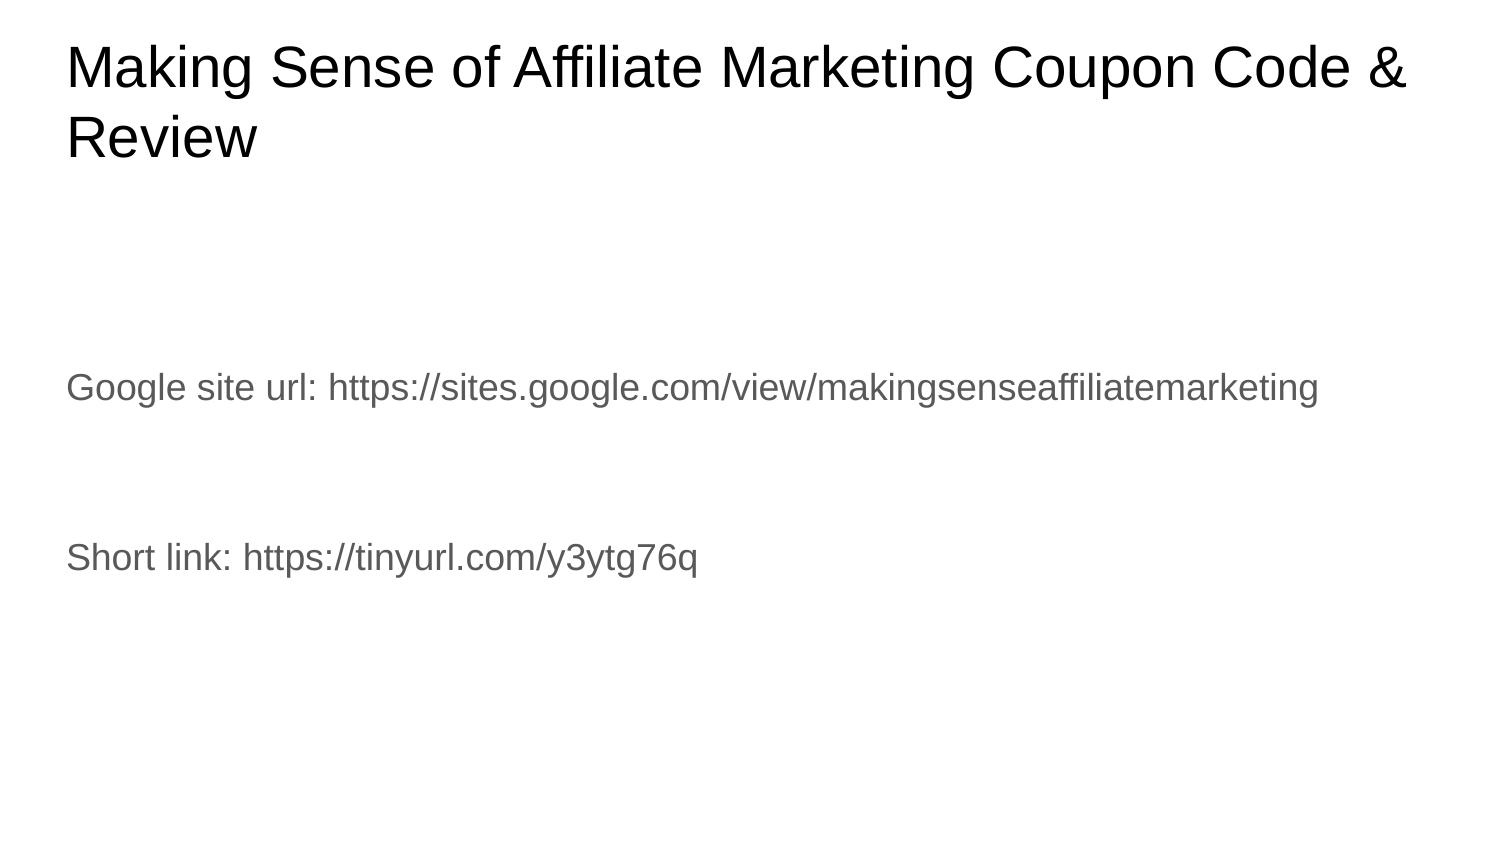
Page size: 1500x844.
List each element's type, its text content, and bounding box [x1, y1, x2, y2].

list Google site url: https://sites.google.com/view/makingsenseaffiliatemarketing Short link: https://tinyurl.com/y3ytg76q [51, 262, 1449, 750]
title Making Sense of Affiliate Marketing Coupon Code & Review [51, 13, 1449, 102]
